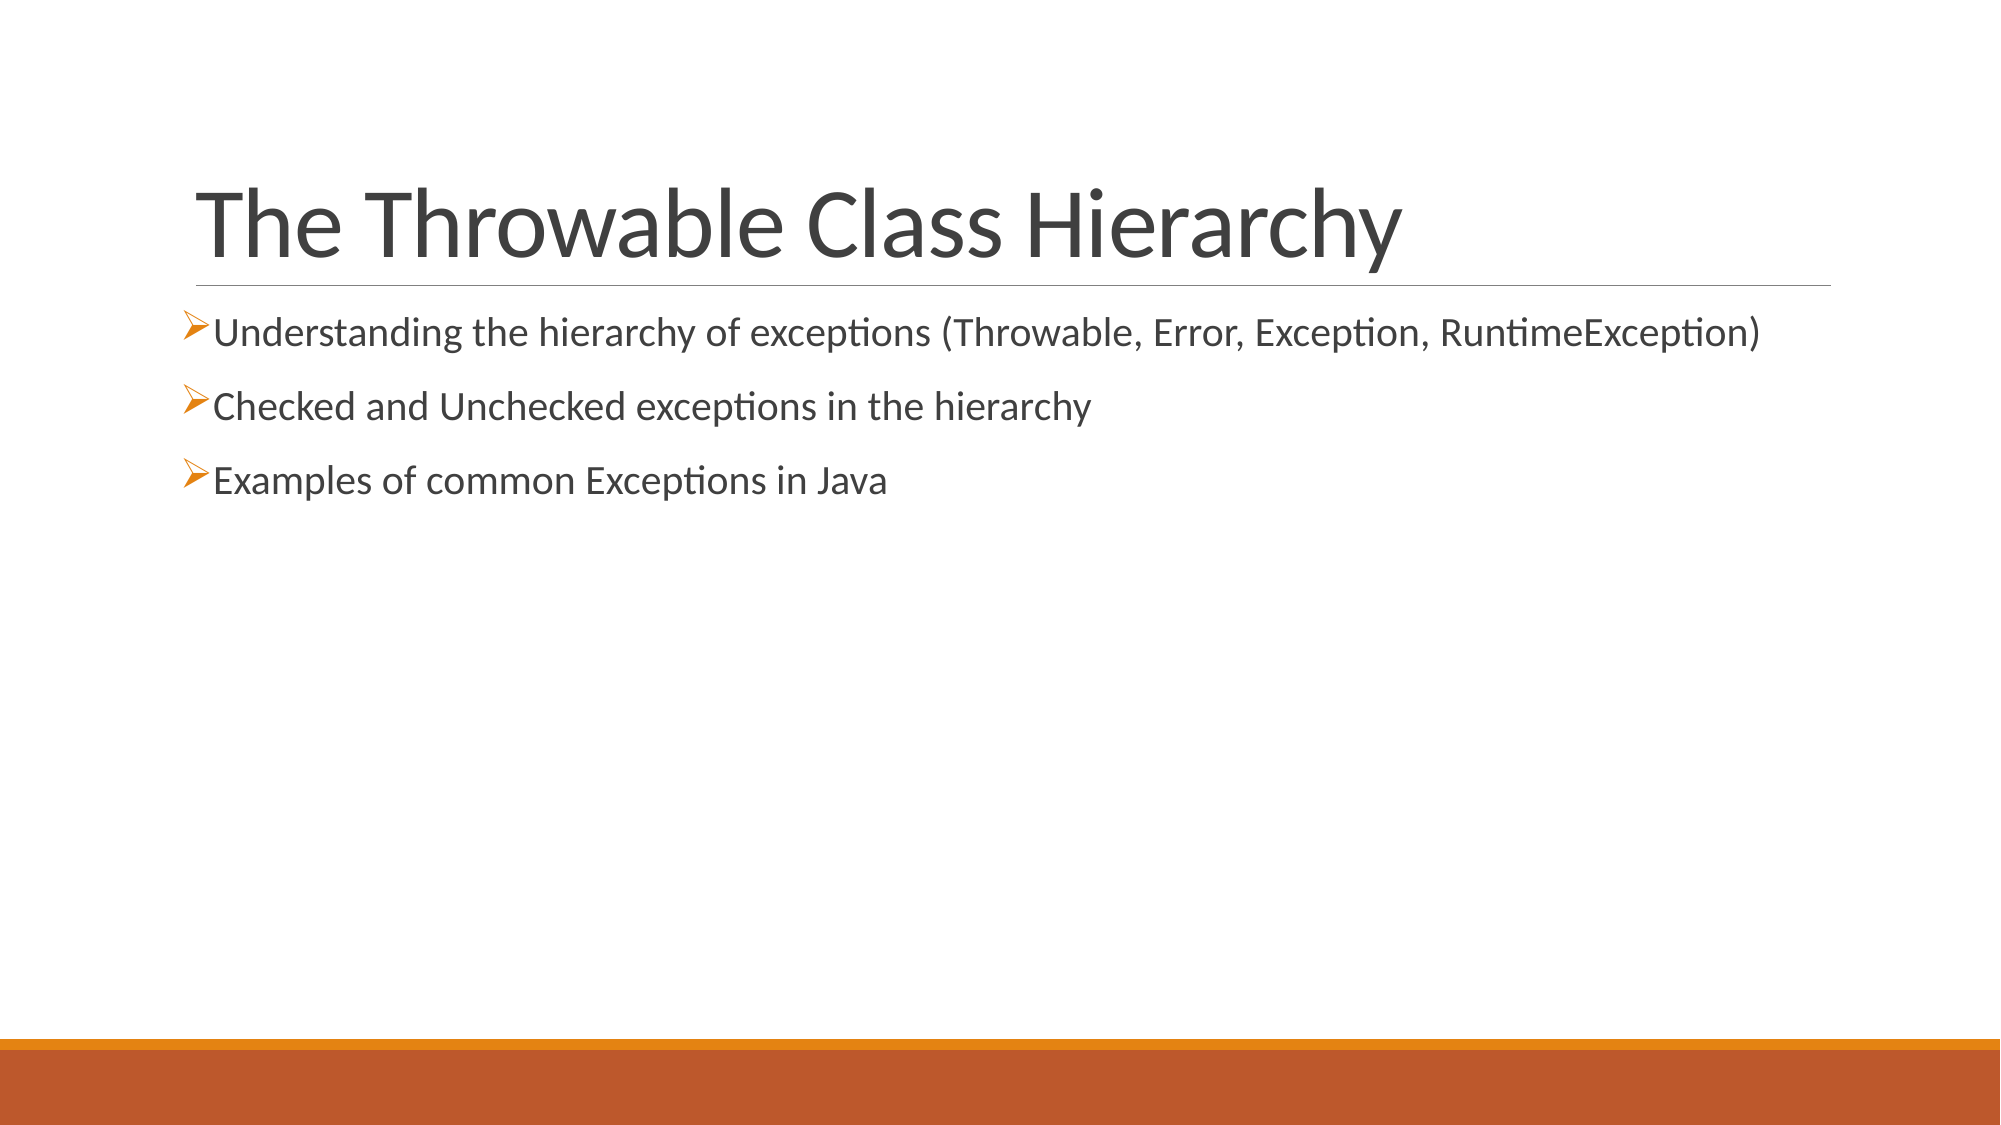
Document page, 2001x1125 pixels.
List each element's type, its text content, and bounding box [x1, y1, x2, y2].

title The Throwable Class Hierarchy [180, 47, 1830, 285]
list Understanding the hierarchy of exceptions (Throwable, Error, Exception, RuntimeException) Checked and Unchecked exceptions in the hierarchy Examples of common Exceptions in Java [180, 302, 1830, 963]
